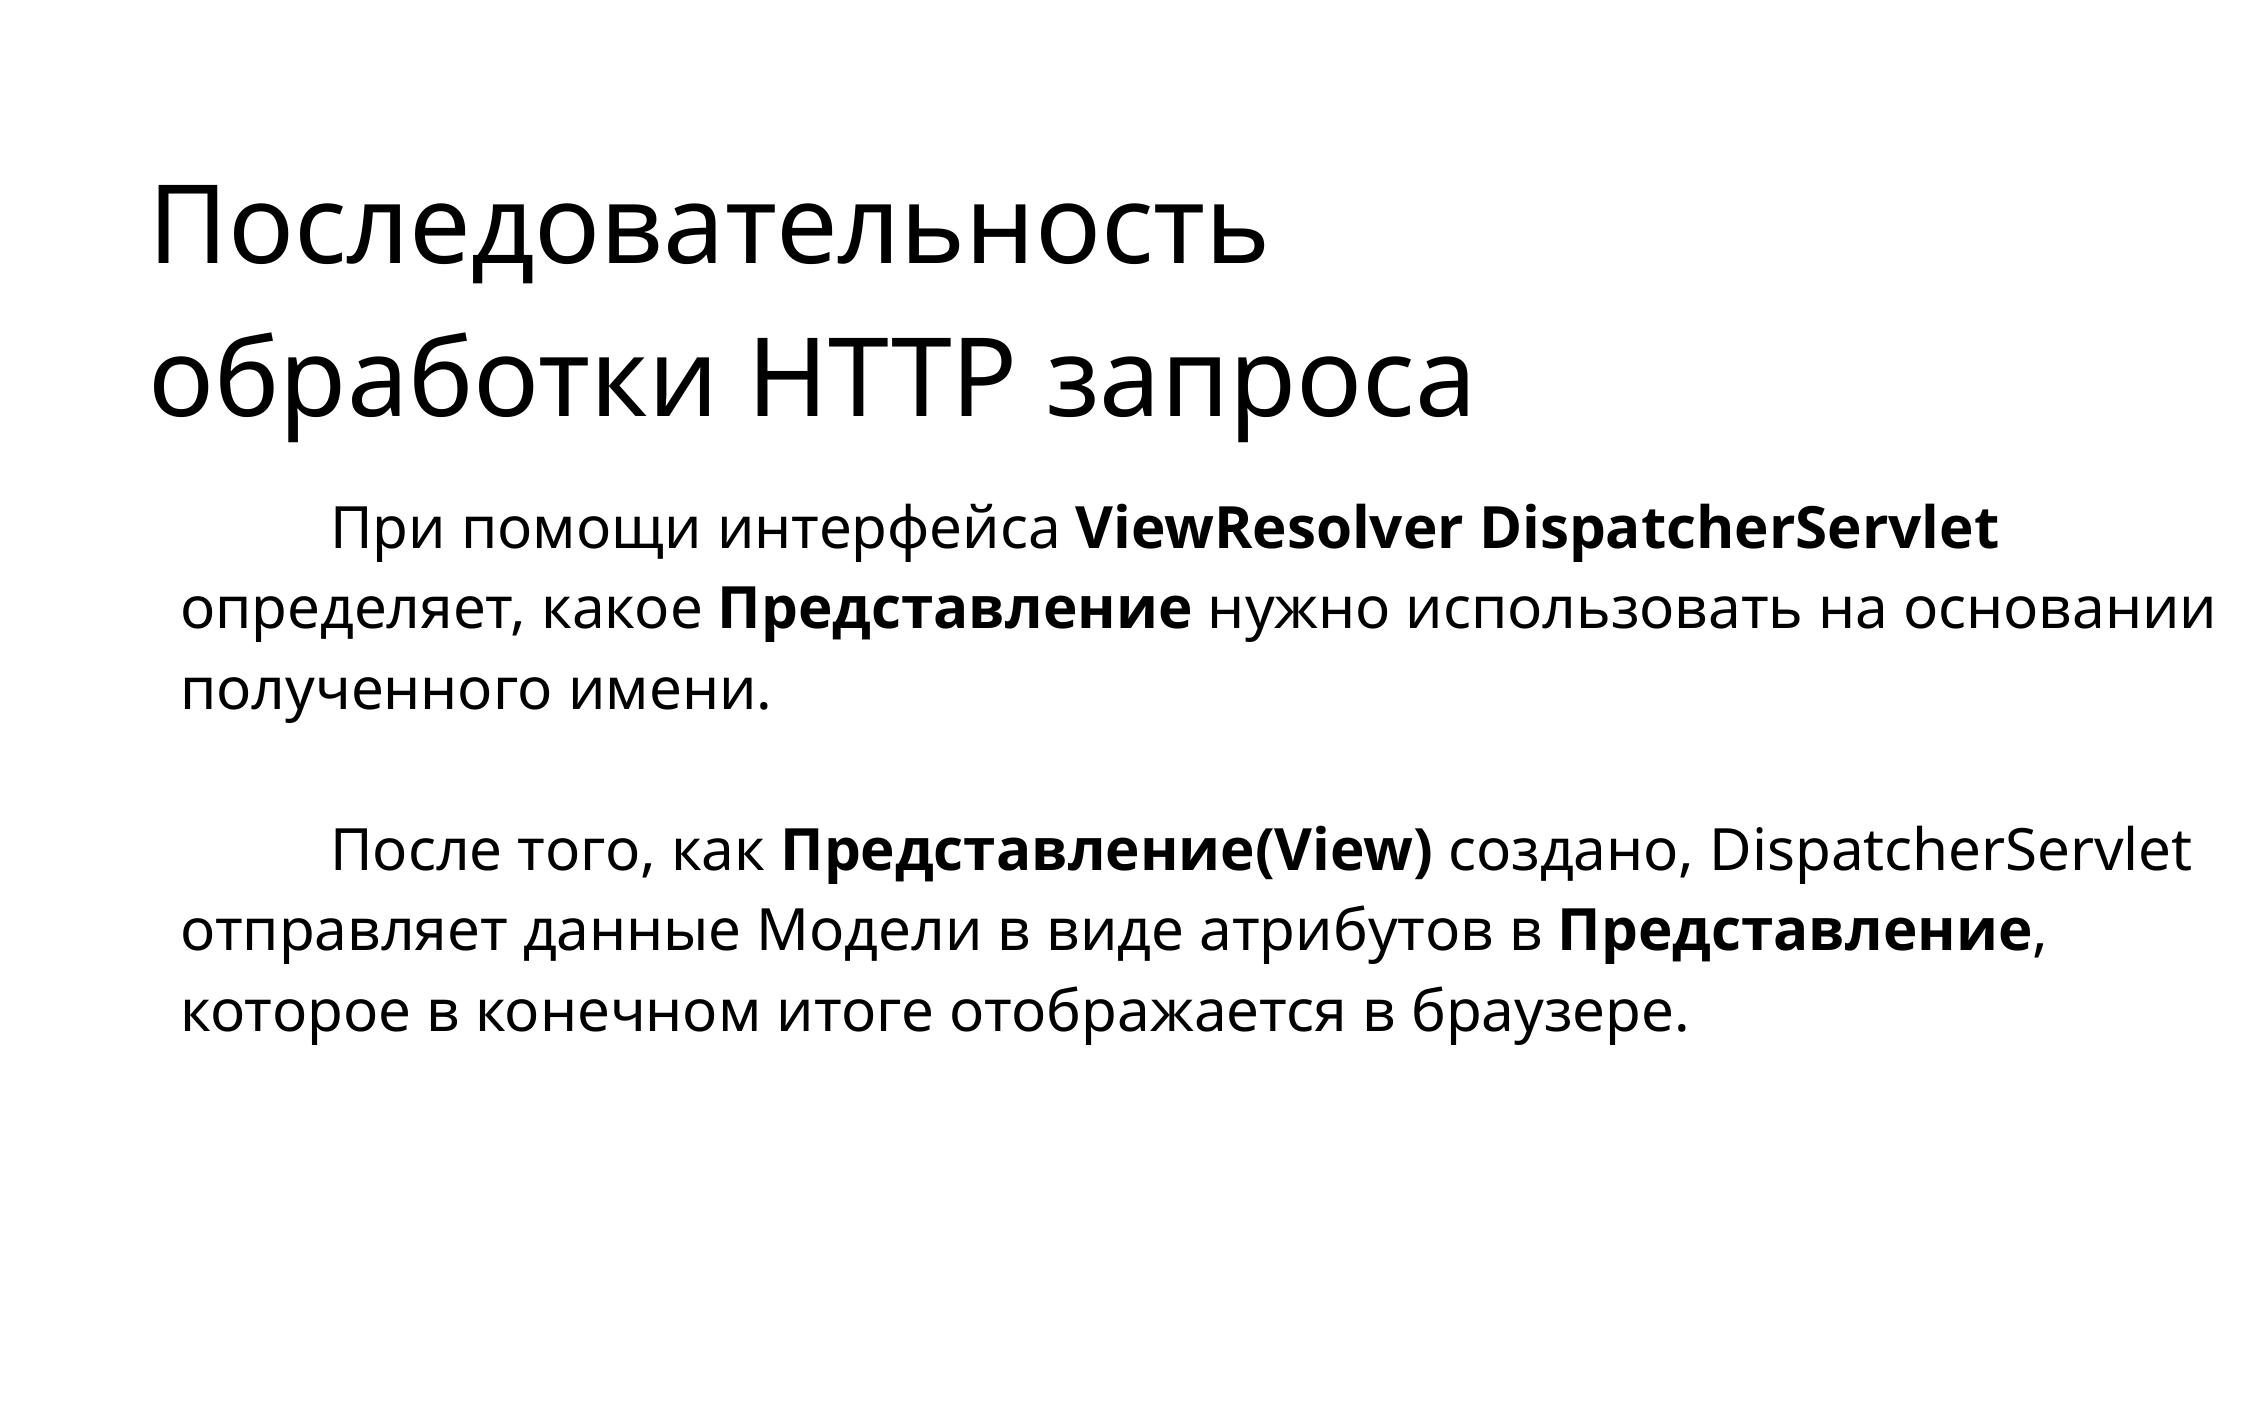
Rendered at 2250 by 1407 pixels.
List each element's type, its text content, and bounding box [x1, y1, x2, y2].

text_box Последовательность обработки HTTP запроса [148, 131, 1860, 433]
list При помощи интерфейса ViewResolver DispatcherServlet определяет, какое Представление нужно использовать на основании полученного имени. После того, как Представление(View) создано, DispatcherServlet отправляет данные Модели в виде атрибутов в Представление, которое в конечном итоге отображается в браузере. [148, 456, 2246, 1332]
